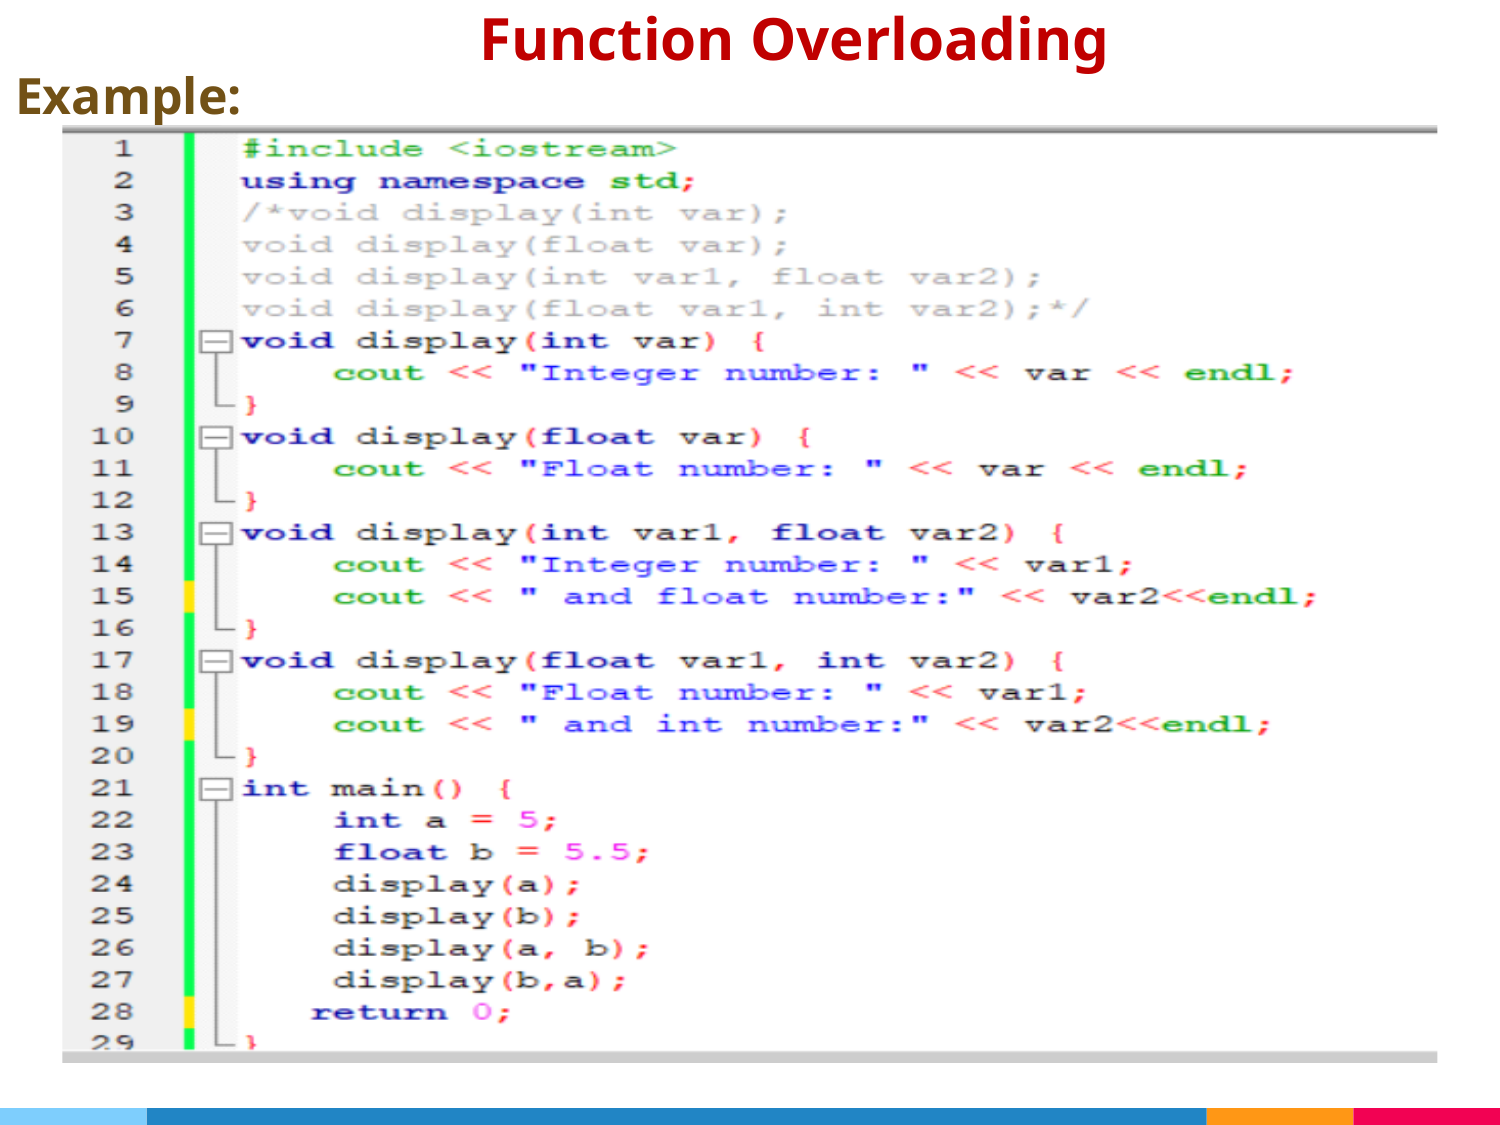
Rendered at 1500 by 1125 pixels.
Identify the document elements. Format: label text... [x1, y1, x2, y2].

title Function Overloading [251, 10, 1338, 50]
list Example: [0, 50, 1500, 138]
picture [62, 124, 1438, 1063]
